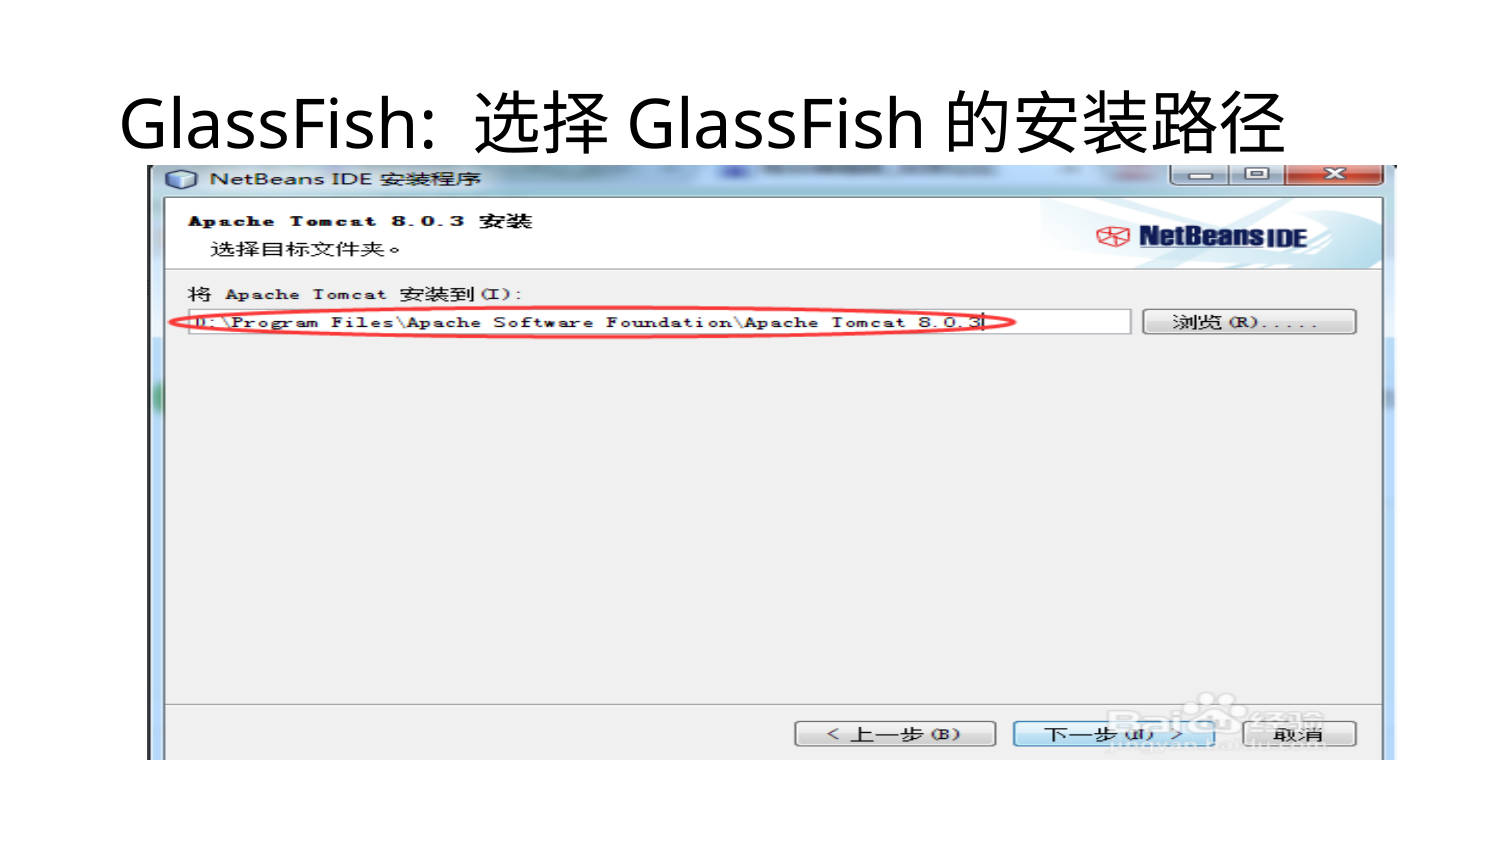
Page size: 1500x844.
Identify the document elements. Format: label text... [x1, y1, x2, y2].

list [147, 165, 1397, 760]
title GlassFish: 选择GlassFish的安装路径 [103, 44, 1397, 208]
